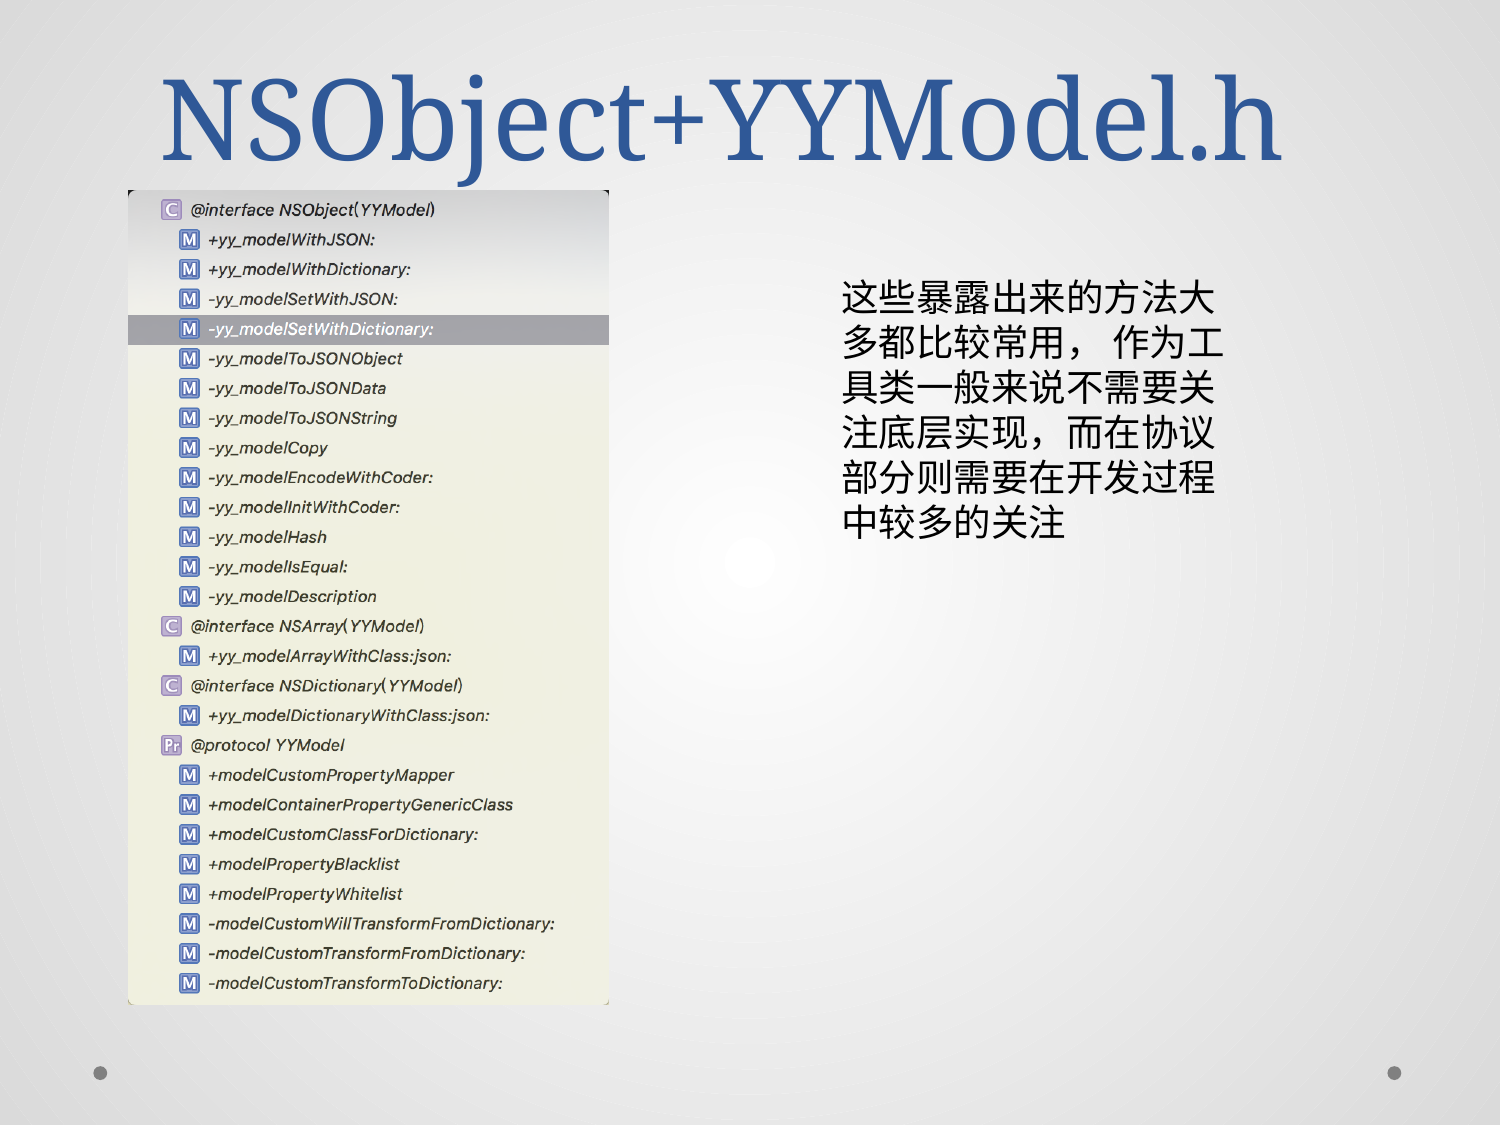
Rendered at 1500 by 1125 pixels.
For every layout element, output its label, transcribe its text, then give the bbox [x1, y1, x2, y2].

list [0, 190, 879, 1006]
text_box 这些暴露出来的方法大多都比较常用， 作为工具类一般来说不需要关注底层实现，而在协议部分则需要在开发过程中较多的关注 [884, 266, 1250, 552]
title NSObject+YYModel.h [75, 0, 1372, 191]
